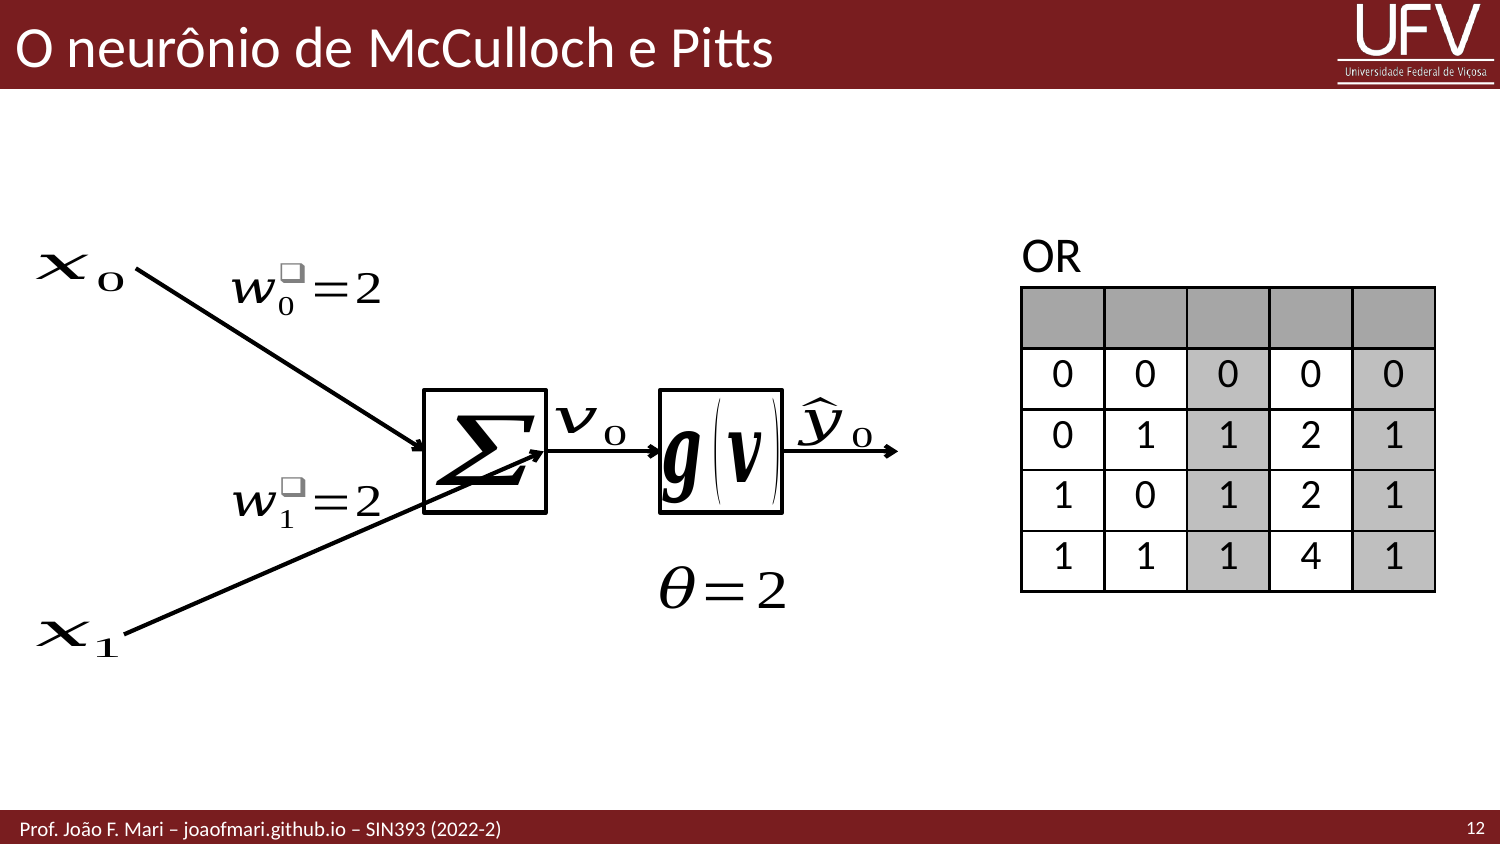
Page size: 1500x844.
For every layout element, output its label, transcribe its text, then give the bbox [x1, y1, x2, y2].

slide_number 12 [1328, 811, 1500, 844]
title O neurônio de McCulloch e Pitts [0, 0, 1500, 88]
text_box OR [1020, 213, 1437, 293]
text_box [123, 492, 444, 635]
footer Prof. João F. Mari – joaofmari.github.io – SIN393 (2022-2) [0, 812, 1034, 844]
list [0, 88, 1500, 812]
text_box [135, 268, 444, 410]
